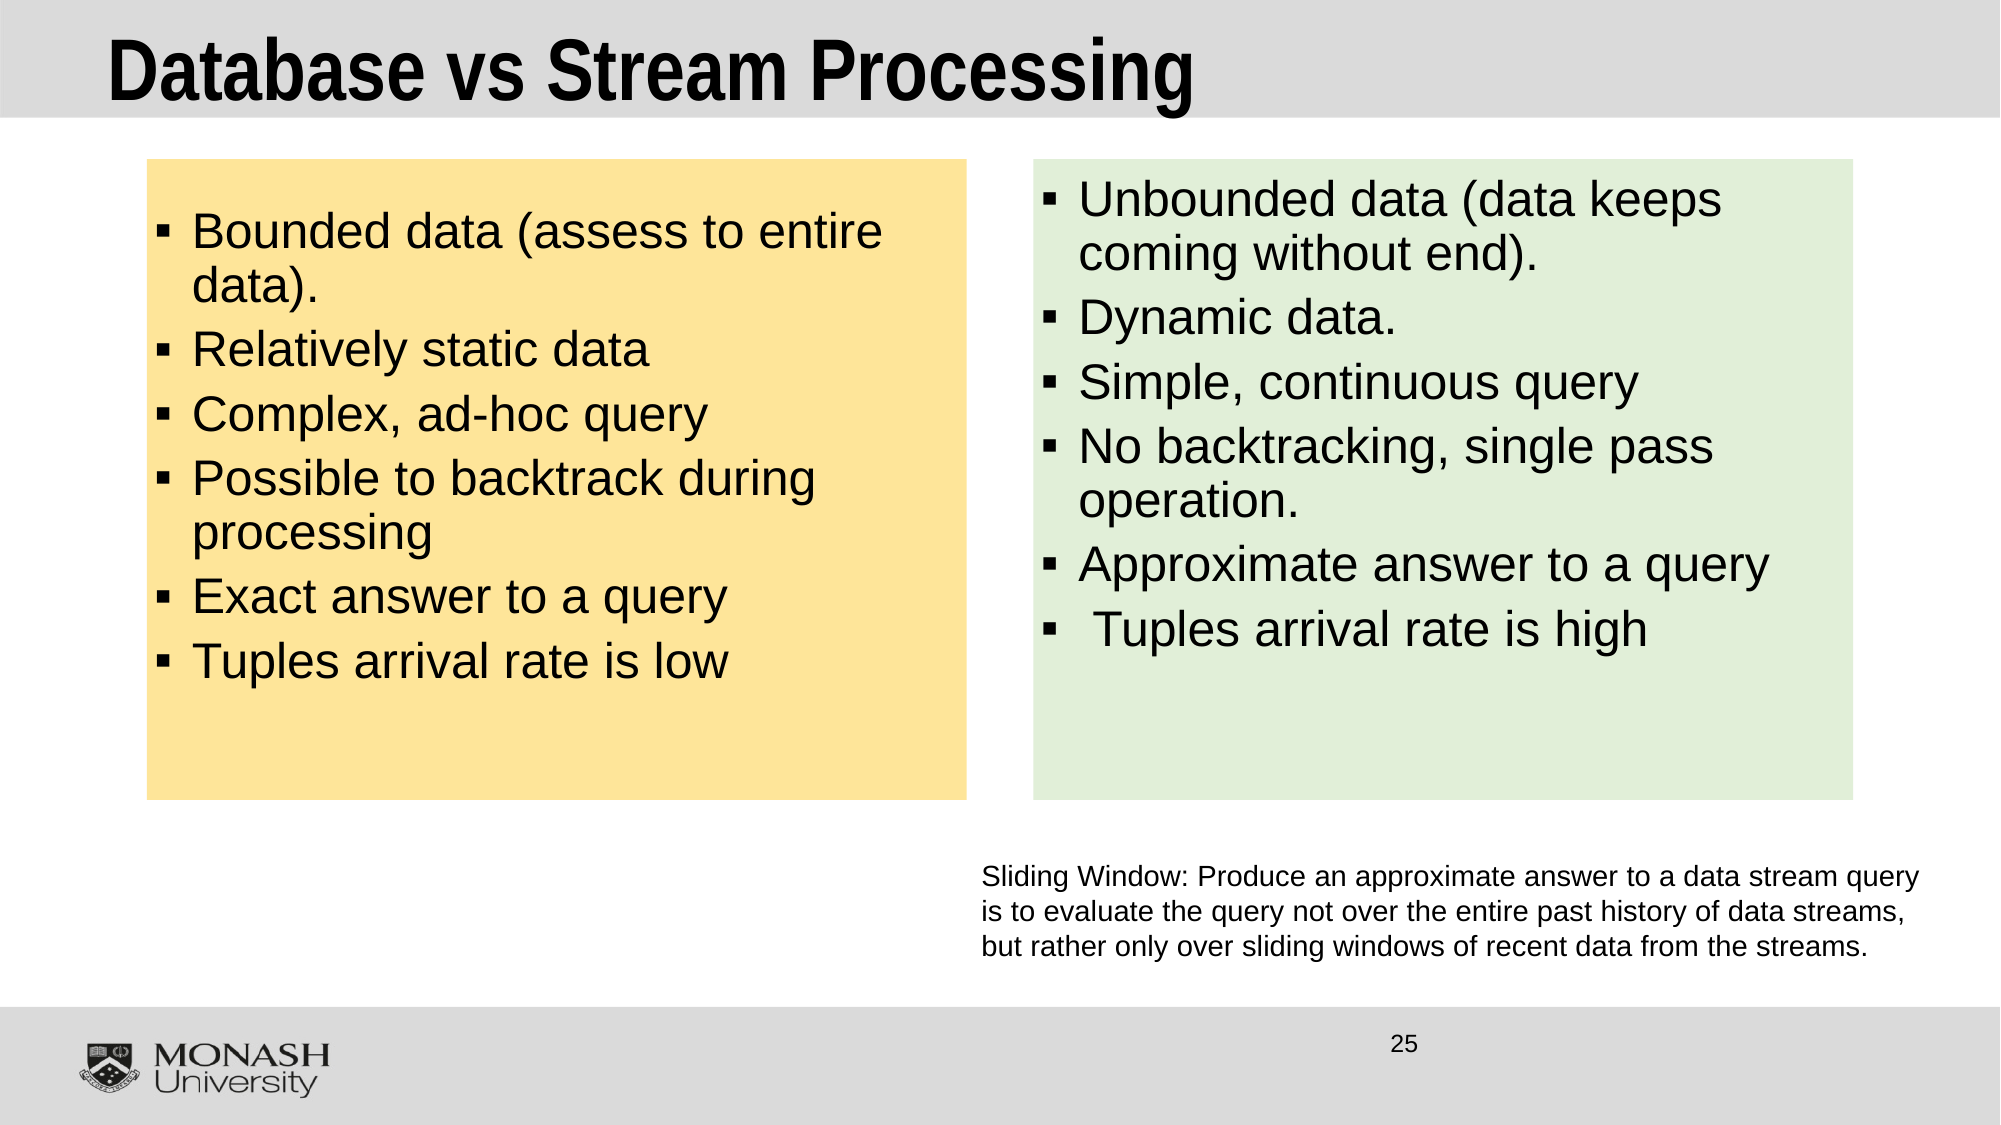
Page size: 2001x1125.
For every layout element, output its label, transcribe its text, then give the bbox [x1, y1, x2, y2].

list Bounded data (assess to entire data). Relatively static data Complex, ad-hoc query Possible to backtrack during processing Exact answer to a query Tuples arrival rate is low [146, 159, 967, 800]
text_box Unbounded data (data keeps coming without end). Dynamic data. Simple, continuous query No backtracking, single pass operation. Approximate answer to a query Tuples arrival rate is high [1033, 159, 1854, 800]
title Database vs Stream Processing [99, 17, 1900, 101]
picture [0, 0, 2000, 1125]
text_box Sliding Window: Produce an approximate answer to a data stream query is to evaluate the query not over the entire past history of data streams, but rather only over sliding windows of recent data from the streams. [966, 849, 1958, 970]
text_box [999, 185, 1820, 849]
slide_number 25 [966, 1012, 1434, 1073]
